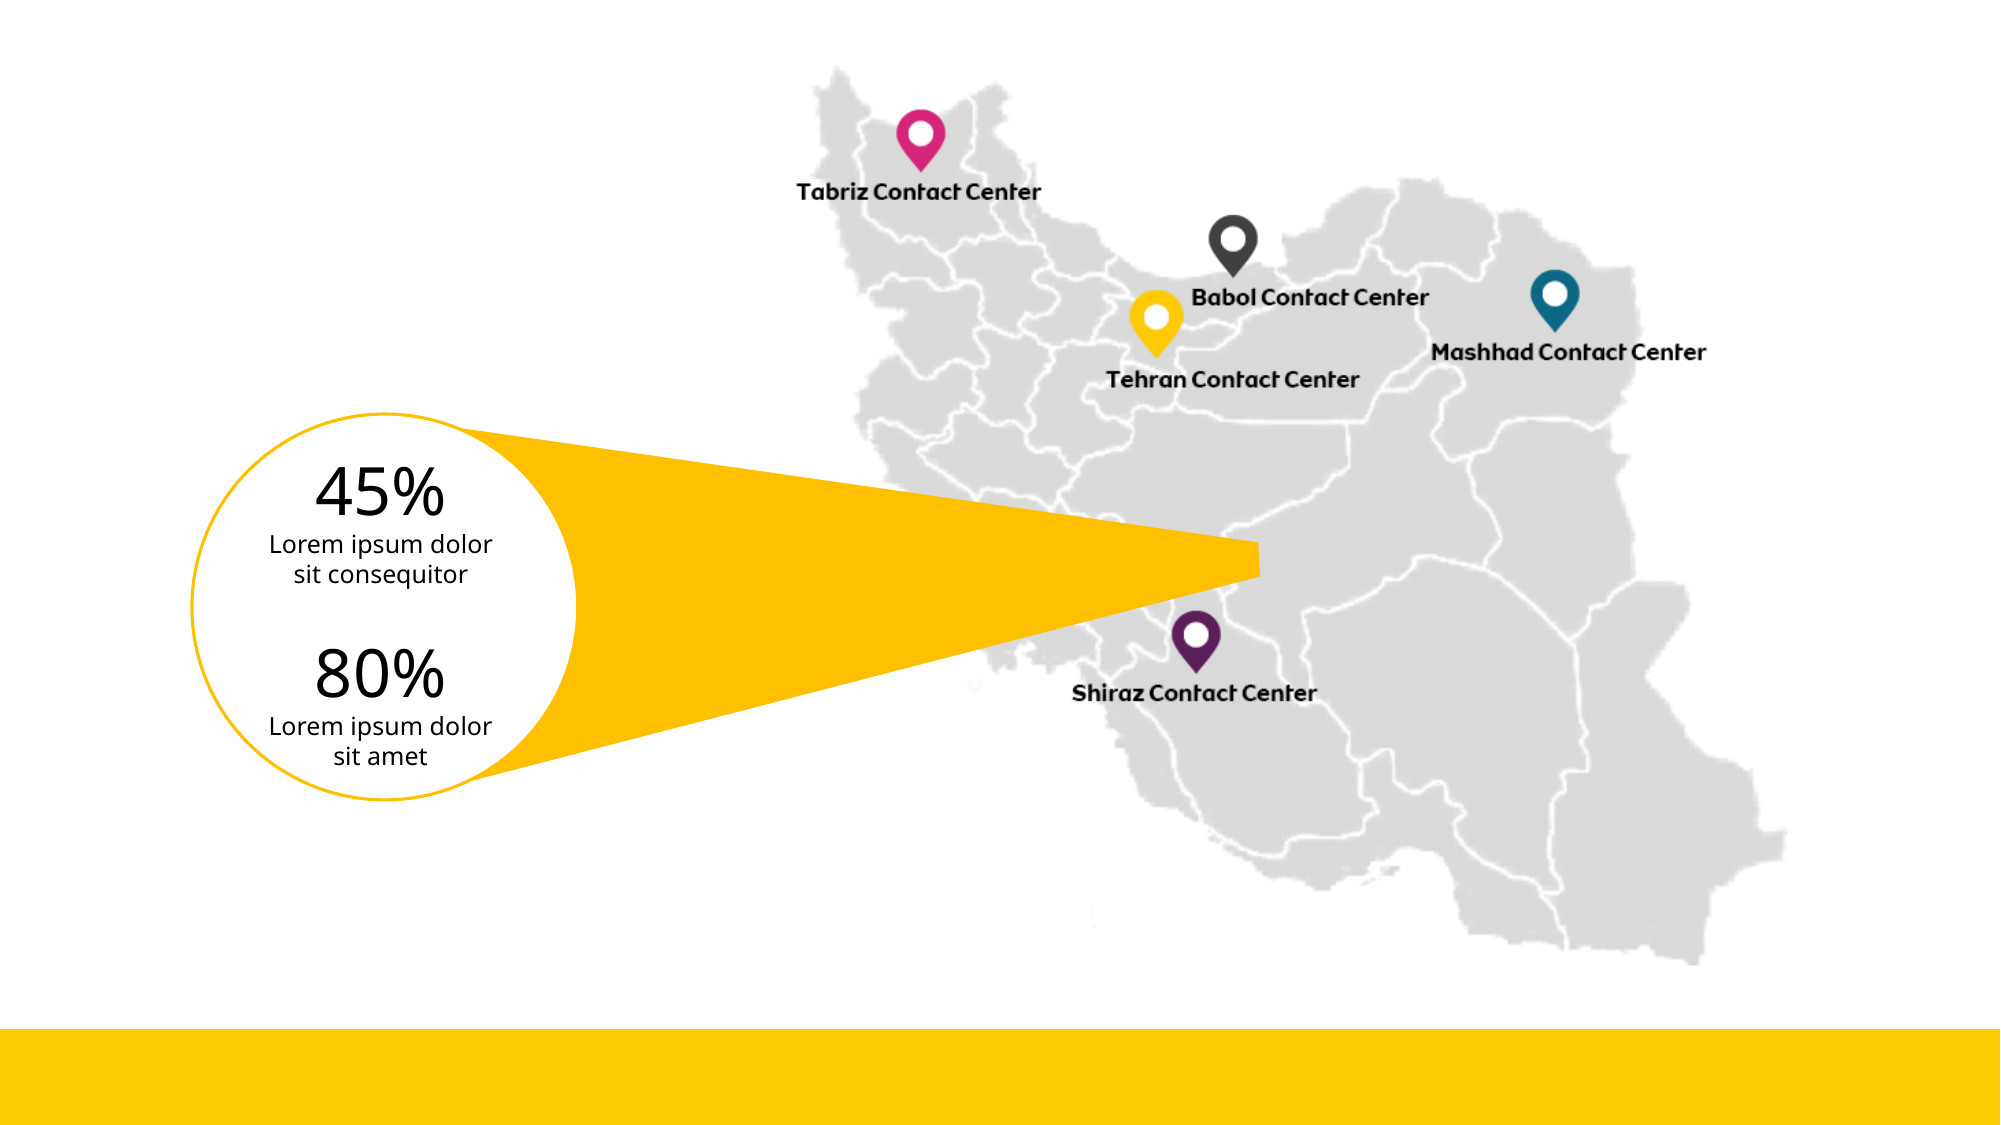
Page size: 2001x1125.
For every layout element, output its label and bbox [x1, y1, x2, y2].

picture [639, 22, 1936, 1019]
text_box [191, 404, 1260, 800]
